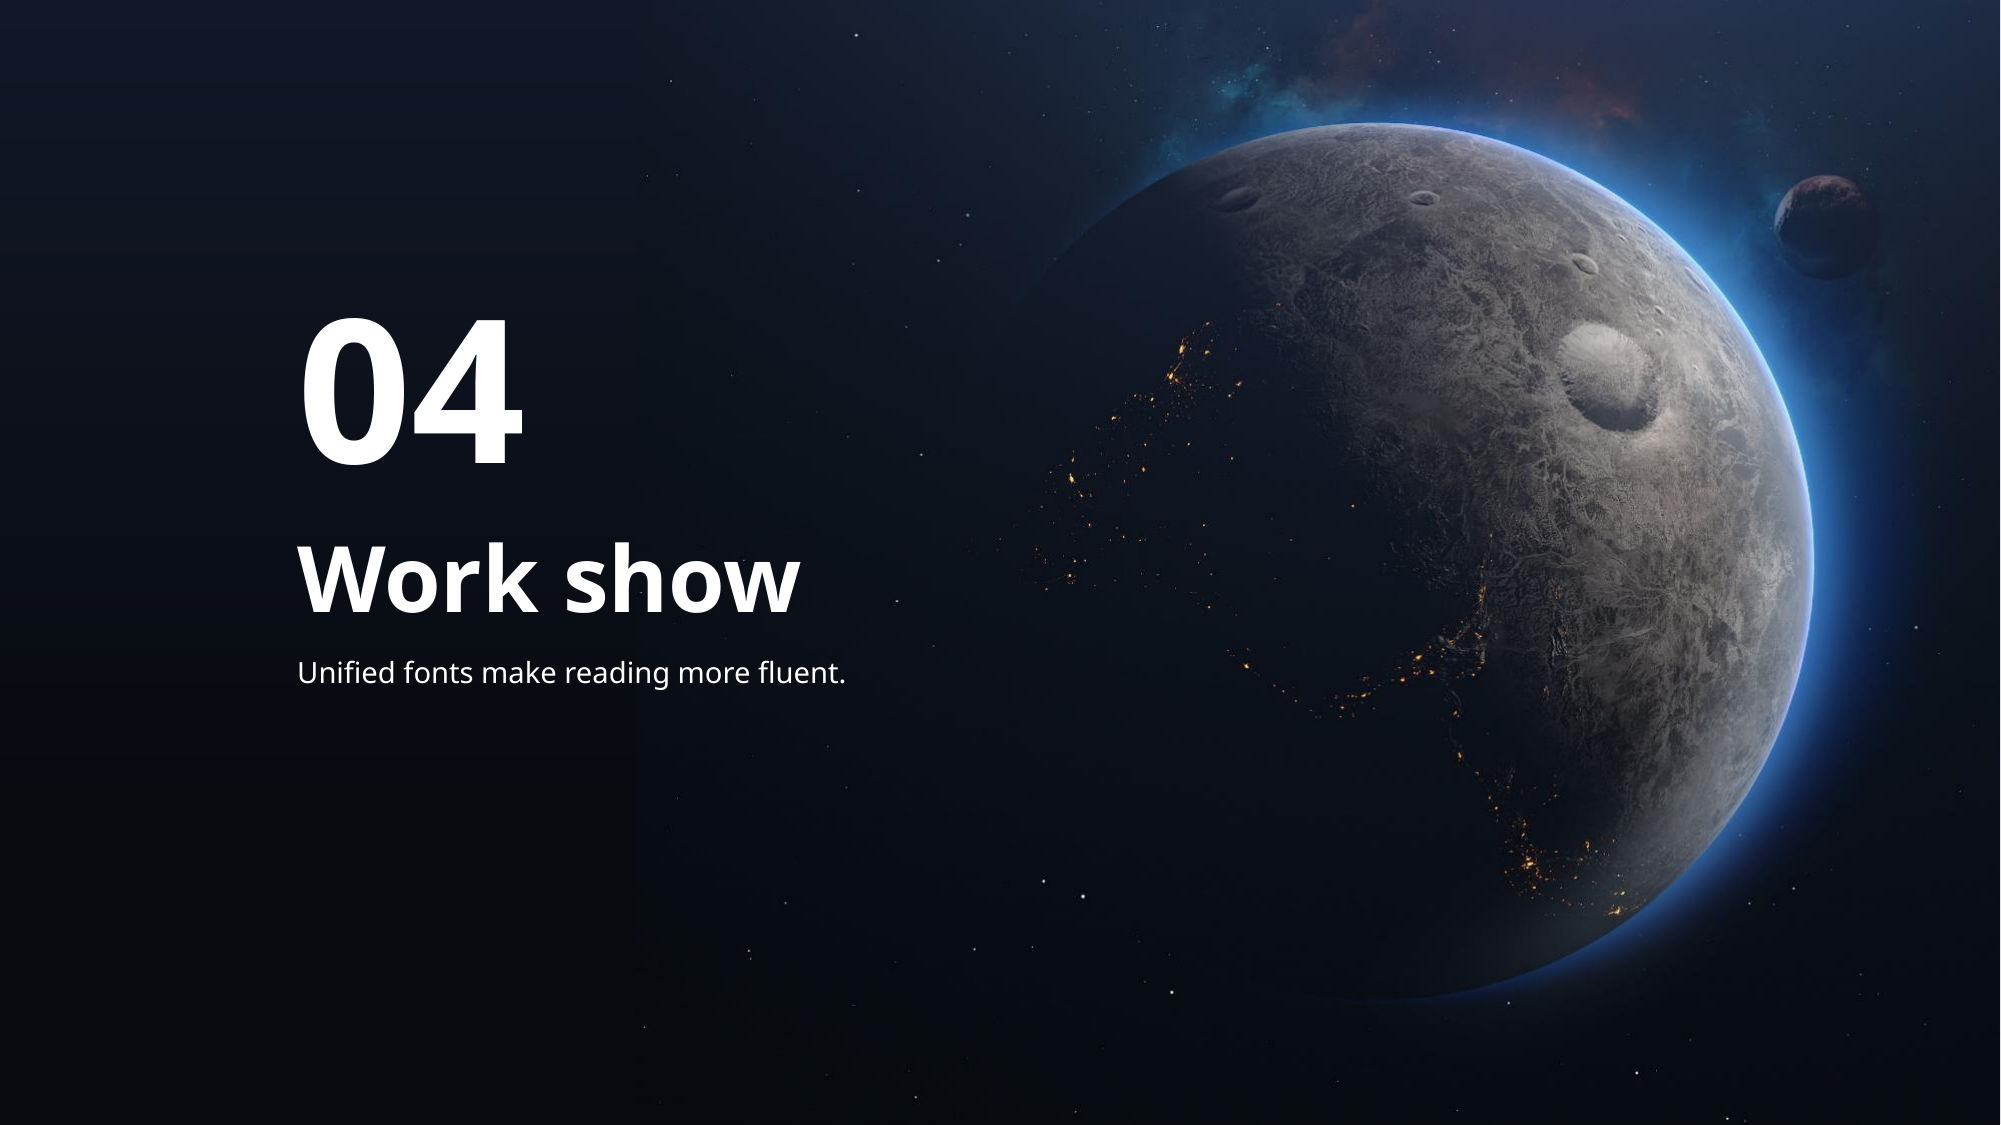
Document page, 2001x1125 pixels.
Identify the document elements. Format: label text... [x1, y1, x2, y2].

title Work show [282, 512, 1824, 639]
picture [635, 0, 2001, 1124]
list 04 [282, 283, 641, 485]
list Unified fonts make reading more fluent. [282, 640, 1824, 694]
